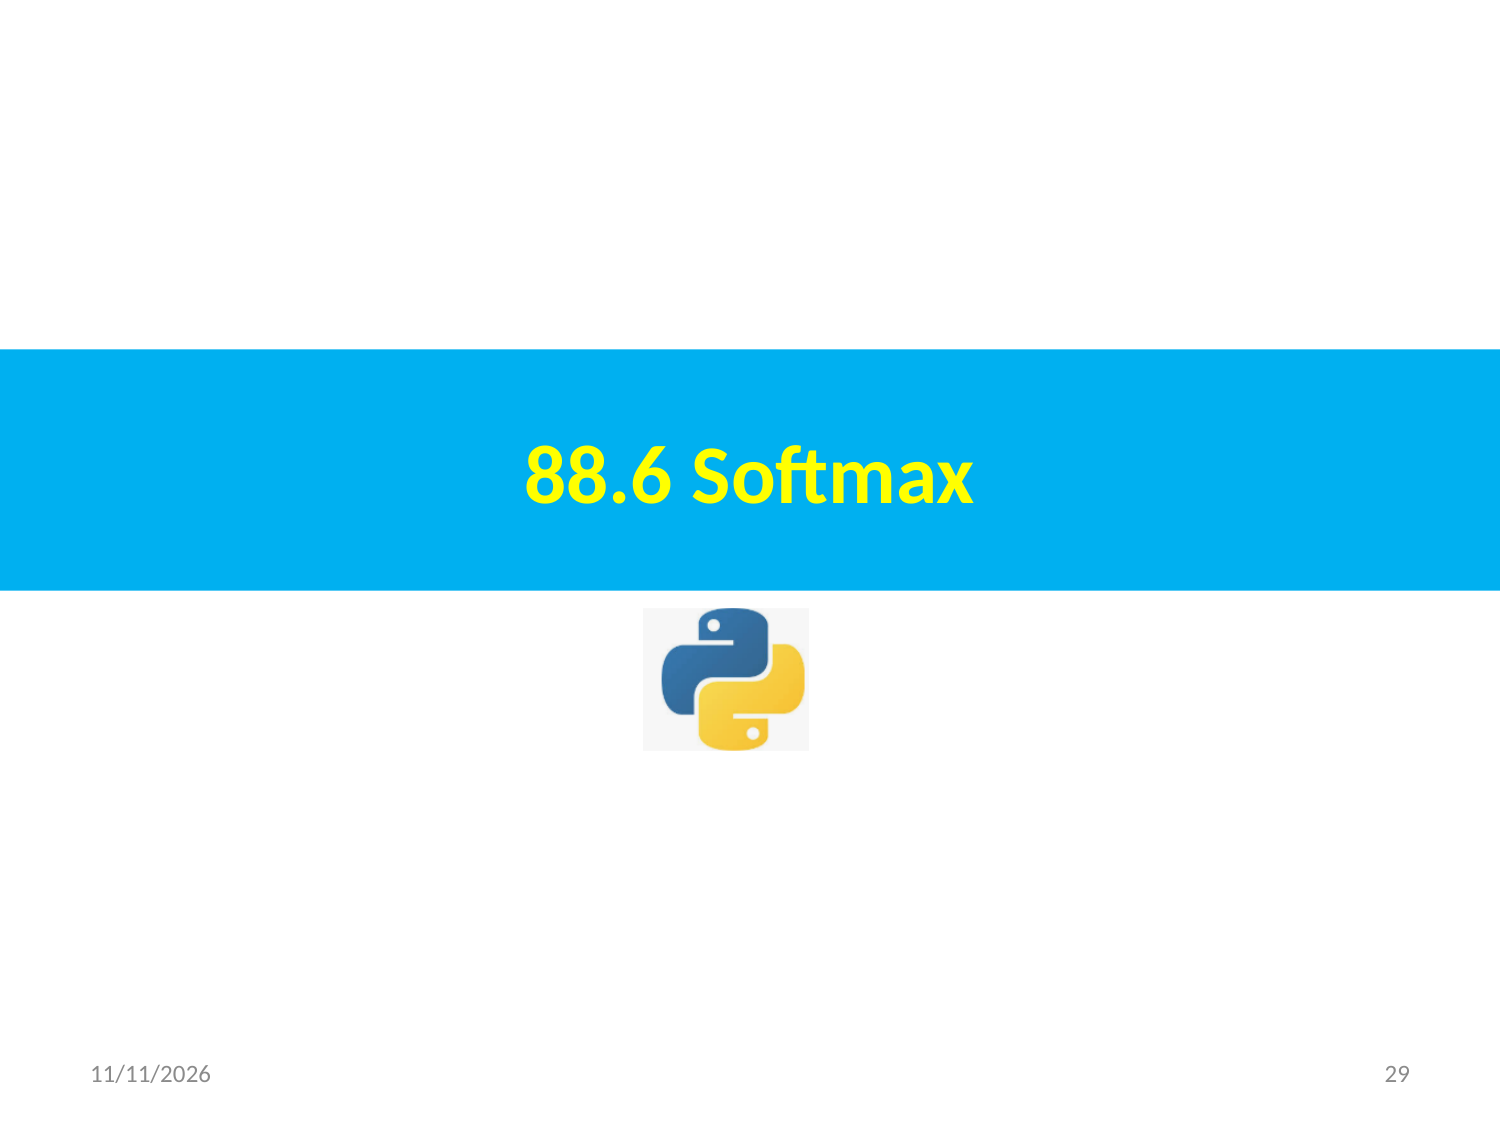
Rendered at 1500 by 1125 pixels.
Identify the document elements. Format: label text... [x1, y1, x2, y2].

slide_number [75, 1042, 425, 1103]
picture [643, 606, 809, 752]
slide_number 29 [1074, 1042, 1425, 1103]
title 88.6 Softmax [0, 349, 1500, 591]
